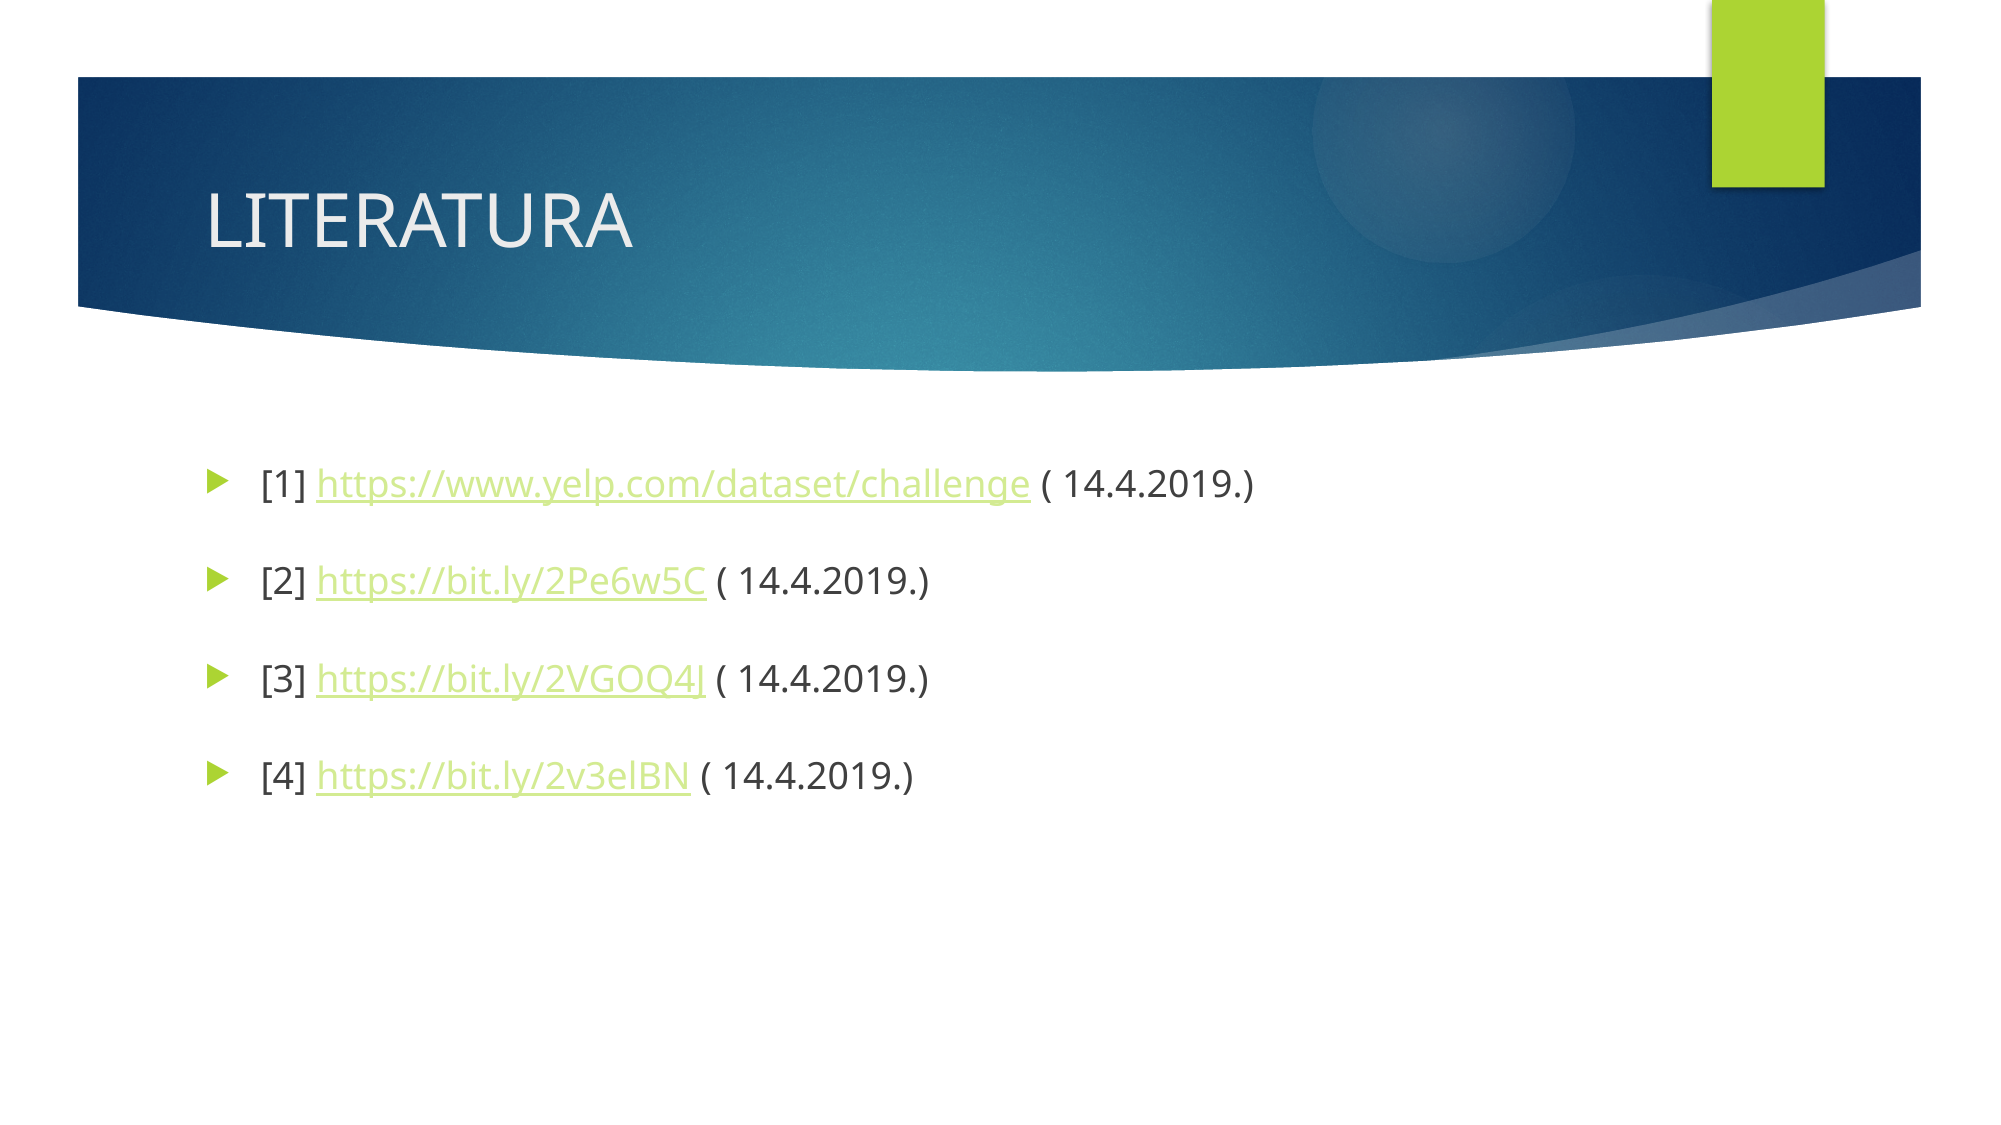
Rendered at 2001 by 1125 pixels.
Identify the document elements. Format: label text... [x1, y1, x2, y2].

list [1] https://www.yelp.com/dataset/challenge ( 14.4.2019.) [2] https://bit.ly/2Pe6w5C ( 14.4.2019.) [3] https://bit.ly/2VGOQ4J ( 14.4.2019.) [4] https://bit.ly/2v3elBN ( 14.4.2019.) [189, 427, 1627, 988]
title LITERATURA [189, 159, 1627, 276]
